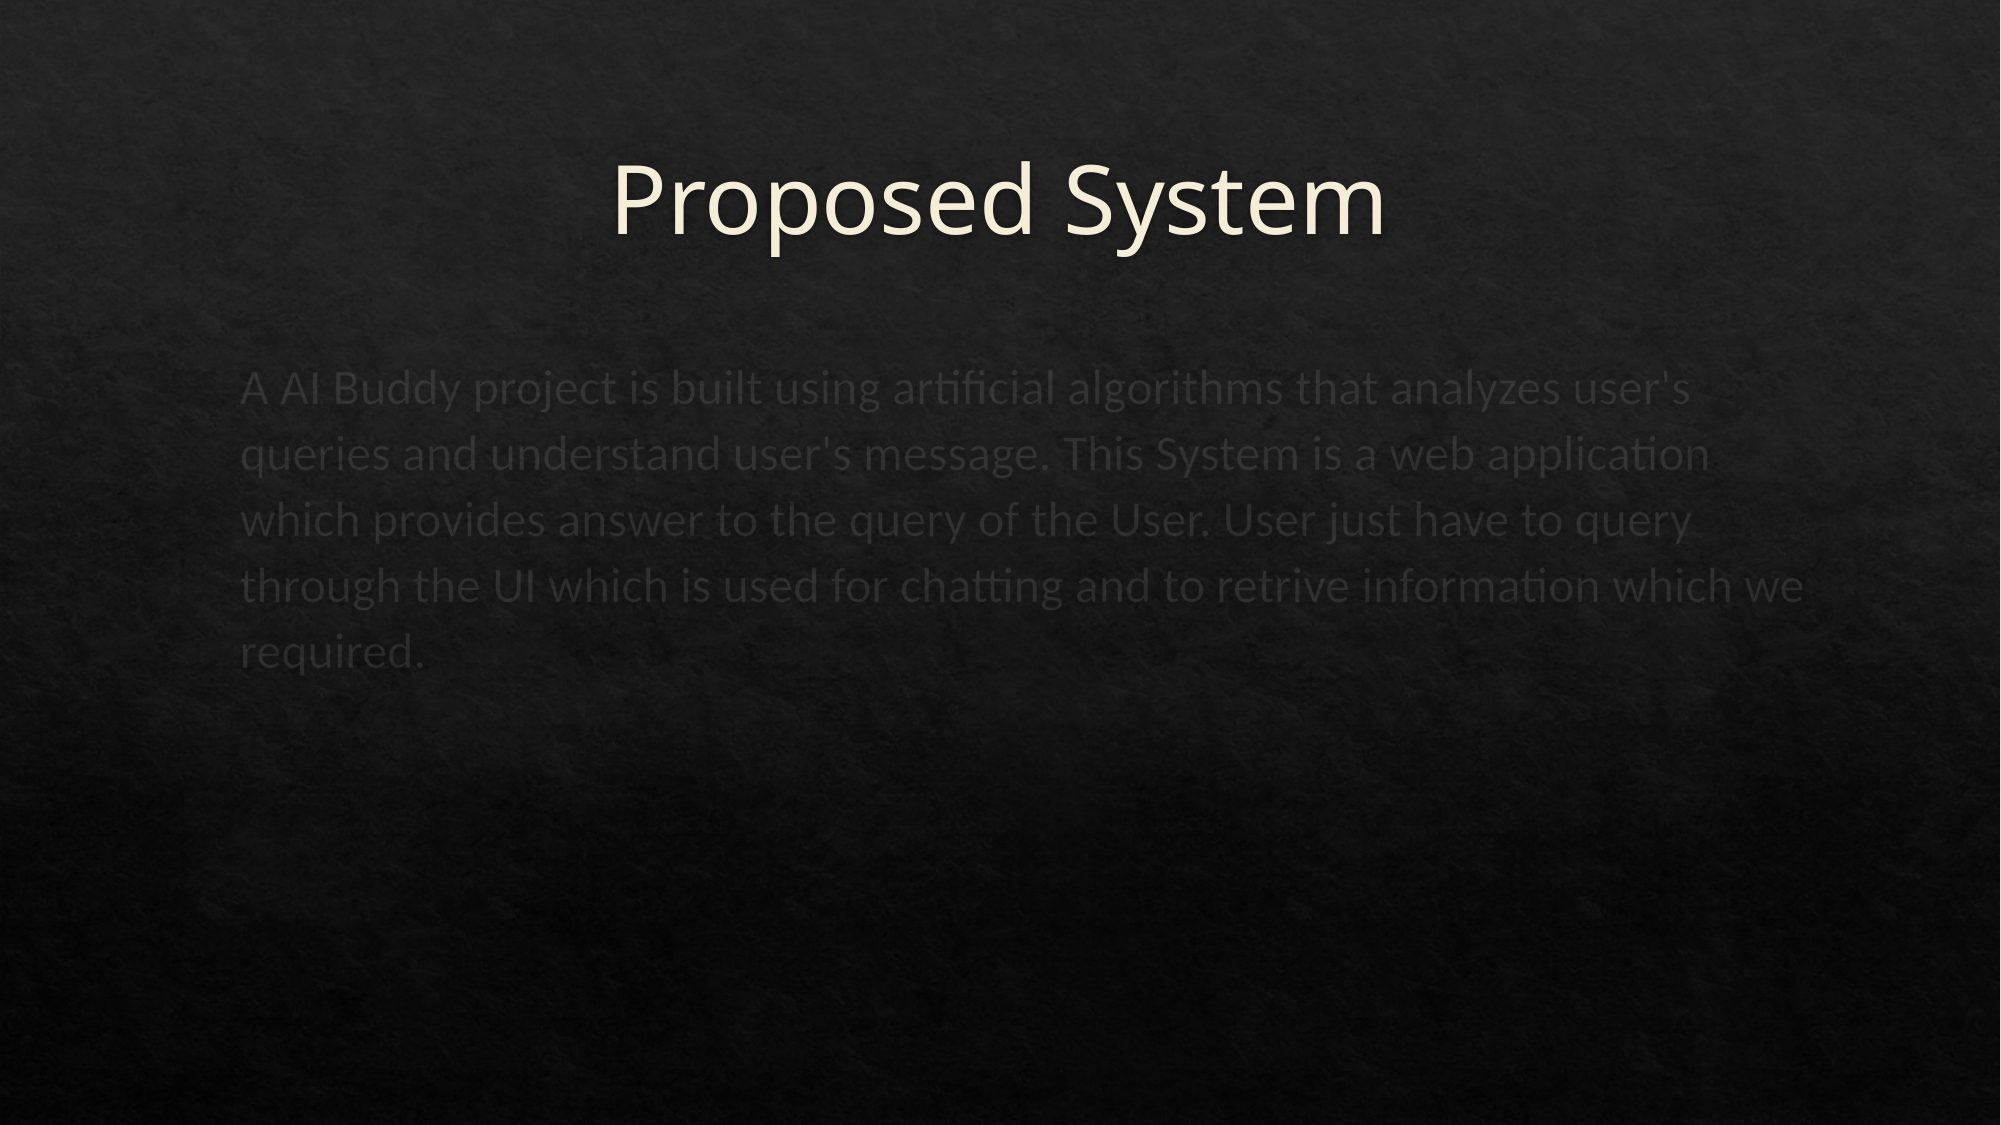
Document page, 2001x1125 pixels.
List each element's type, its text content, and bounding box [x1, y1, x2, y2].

title Proposed System [149, 99, 1849, 307]
list A AI Buddy project is built using artificial algorithms that analyzes user's queries and understand user's message. This System is a web application which provides answer to the query of the User. User just have to query through the UI which is used for chatting and to retrive information which we required. [149, 340, 1849, 950]
